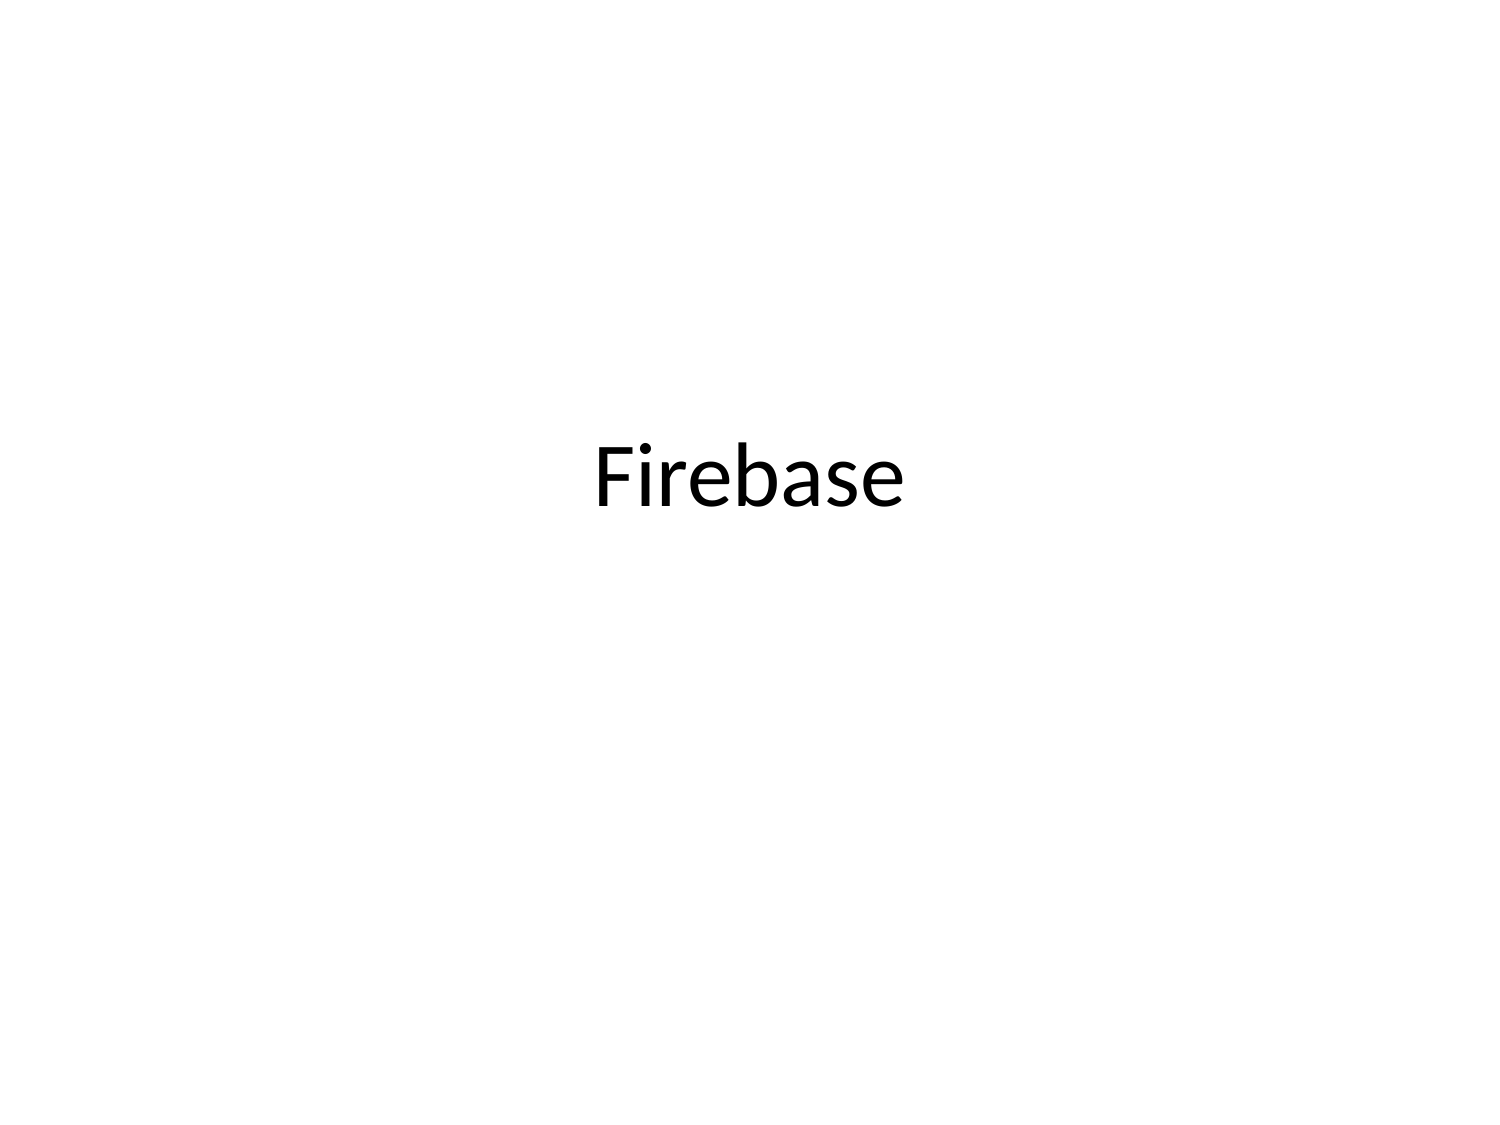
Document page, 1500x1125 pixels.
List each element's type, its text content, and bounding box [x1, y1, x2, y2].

title Firebase [112, 349, 1388, 591]
